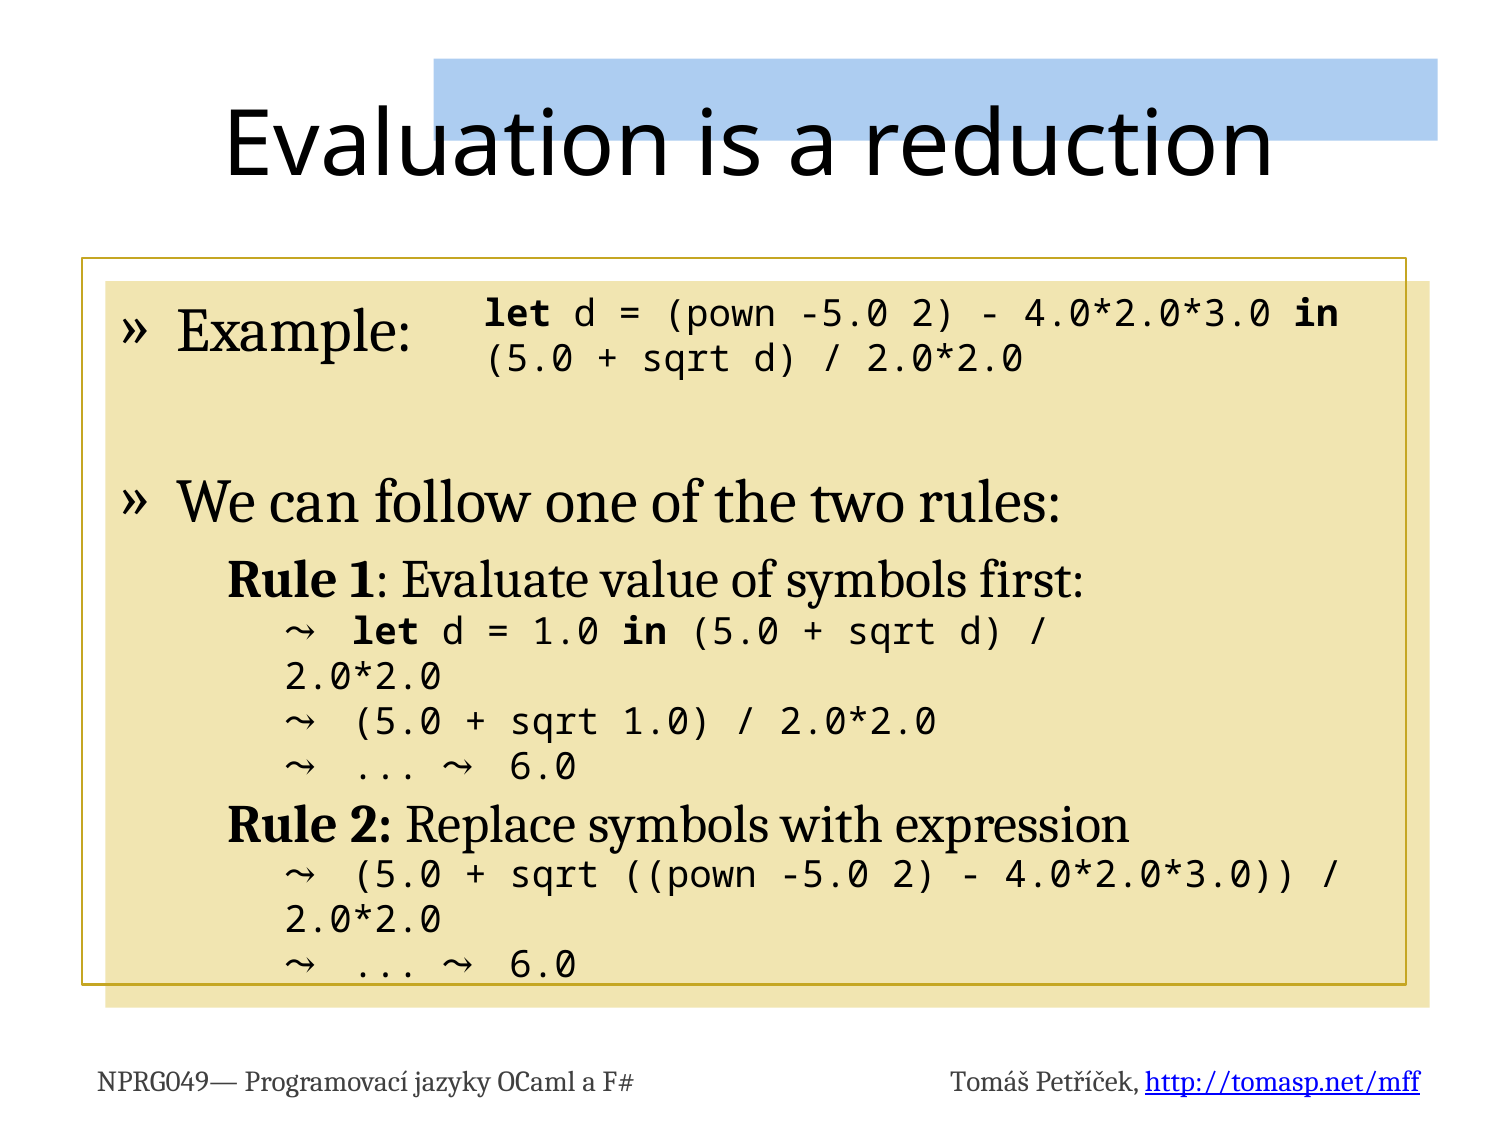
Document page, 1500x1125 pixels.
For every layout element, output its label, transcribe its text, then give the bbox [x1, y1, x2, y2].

text_box ⤳ let d = 1.0 in (5.0 + sqrt d) / 2.0*2.0 ⤳ (5.0 + sqrt 1.0) / 2.0*2.0 ⤳ ... ⤳ 6.0 [269, 599, 1161, 840]
title Evaluation is a reduction [75, 45, 1425, 233]
list Example: We can follow one of the two rules: Rule 1: Evaluate value of symbols first: Rule 2: Replace symbols with expression [105, 281, 1425, 1005]
text_box ⤳ (5.0 + sqrt ((pown -5.0 2) - 4.0*2.0*3.0)) / 2.0*2.0 ⤳ ... ⤳ 6.0 [269, 842, 1430, 1037]
text_box let d = (pown -5.0 2) - 4.0*2.0*3.0 in (5.0 + sqrt d) / 2.0*2.0 [468, 281, 1360, 386]
